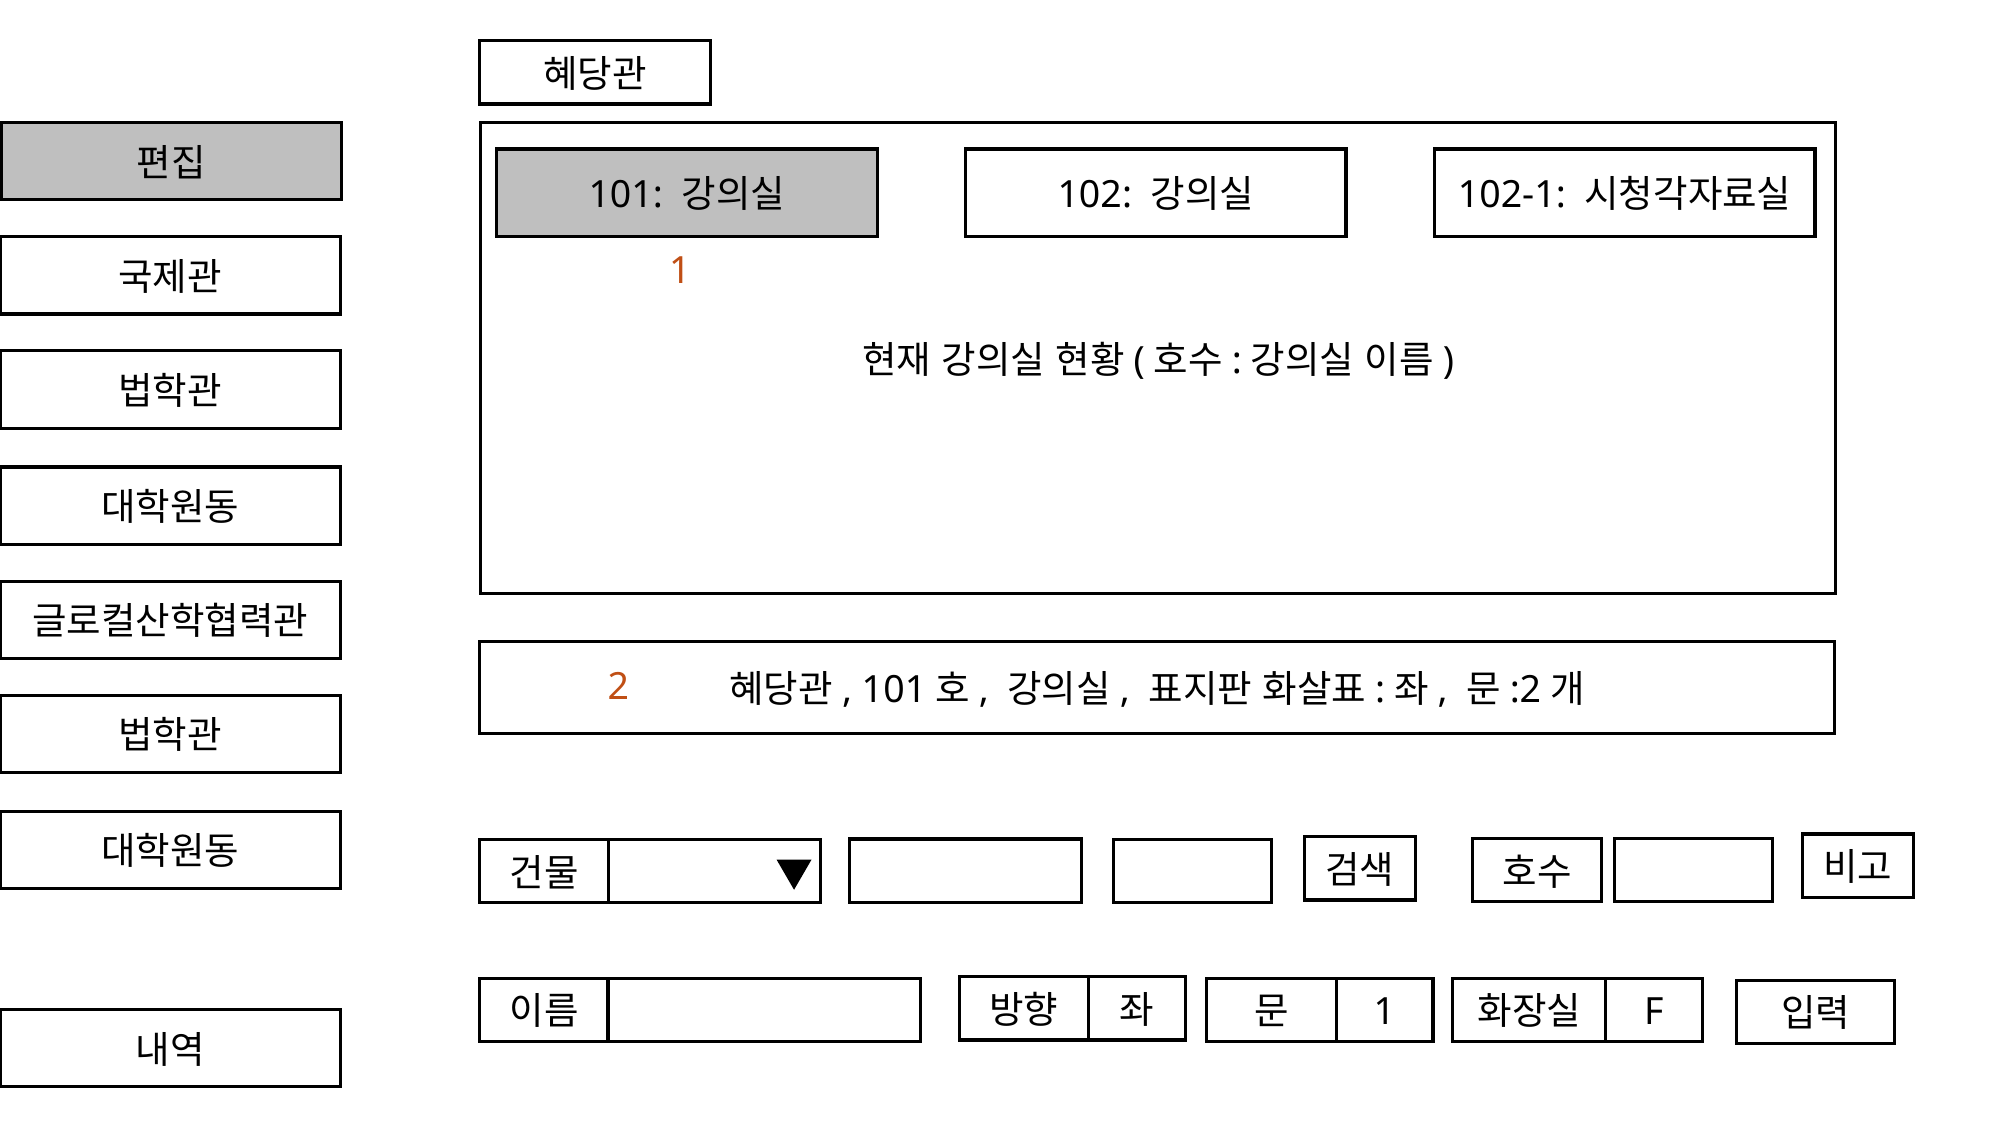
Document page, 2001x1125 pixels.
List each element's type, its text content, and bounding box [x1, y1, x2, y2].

text_box 혜당관, 101호, 강의실, 표지판 화살표:좌, 문:2개 [478, 640, 1836, 735]
text_box 내역 [0, 1008, 342, 1088]
text_box 글로컬산학협력관 [0, 580, 342, 660]
text_box 102: 강의실 [964, 147, 1348, 238]
text_box 2 [593, 654, 645, 714]
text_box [478, 838, 1896, 1044]
text_box 법학관 [0, 694, 342, 774]
text_box 1 [654, 238, 706, 299]
text_box 대학원동 [0, 465, 342, 546]
text_box 법학관 [0, 349, 342, 430]
text_box 혜당관 [478, 39, 712, 106]
text_box 대학원동 [0, 810, 342, 890]
text_box 101: 강의실 [495, 147, 879, 238]
text_box 편집 [0, 121, 343, 201]
text_box 국제관 [0, 235, 342, 316]
text_box 102-1: 시청각자료실 [1433, 147, 1817, 238]
text_box 현재 강의실 현황(호수:강의실 이름) [479, 121, 1837, 595]
text_box 비고 [1801, 832, 1915, 899]
